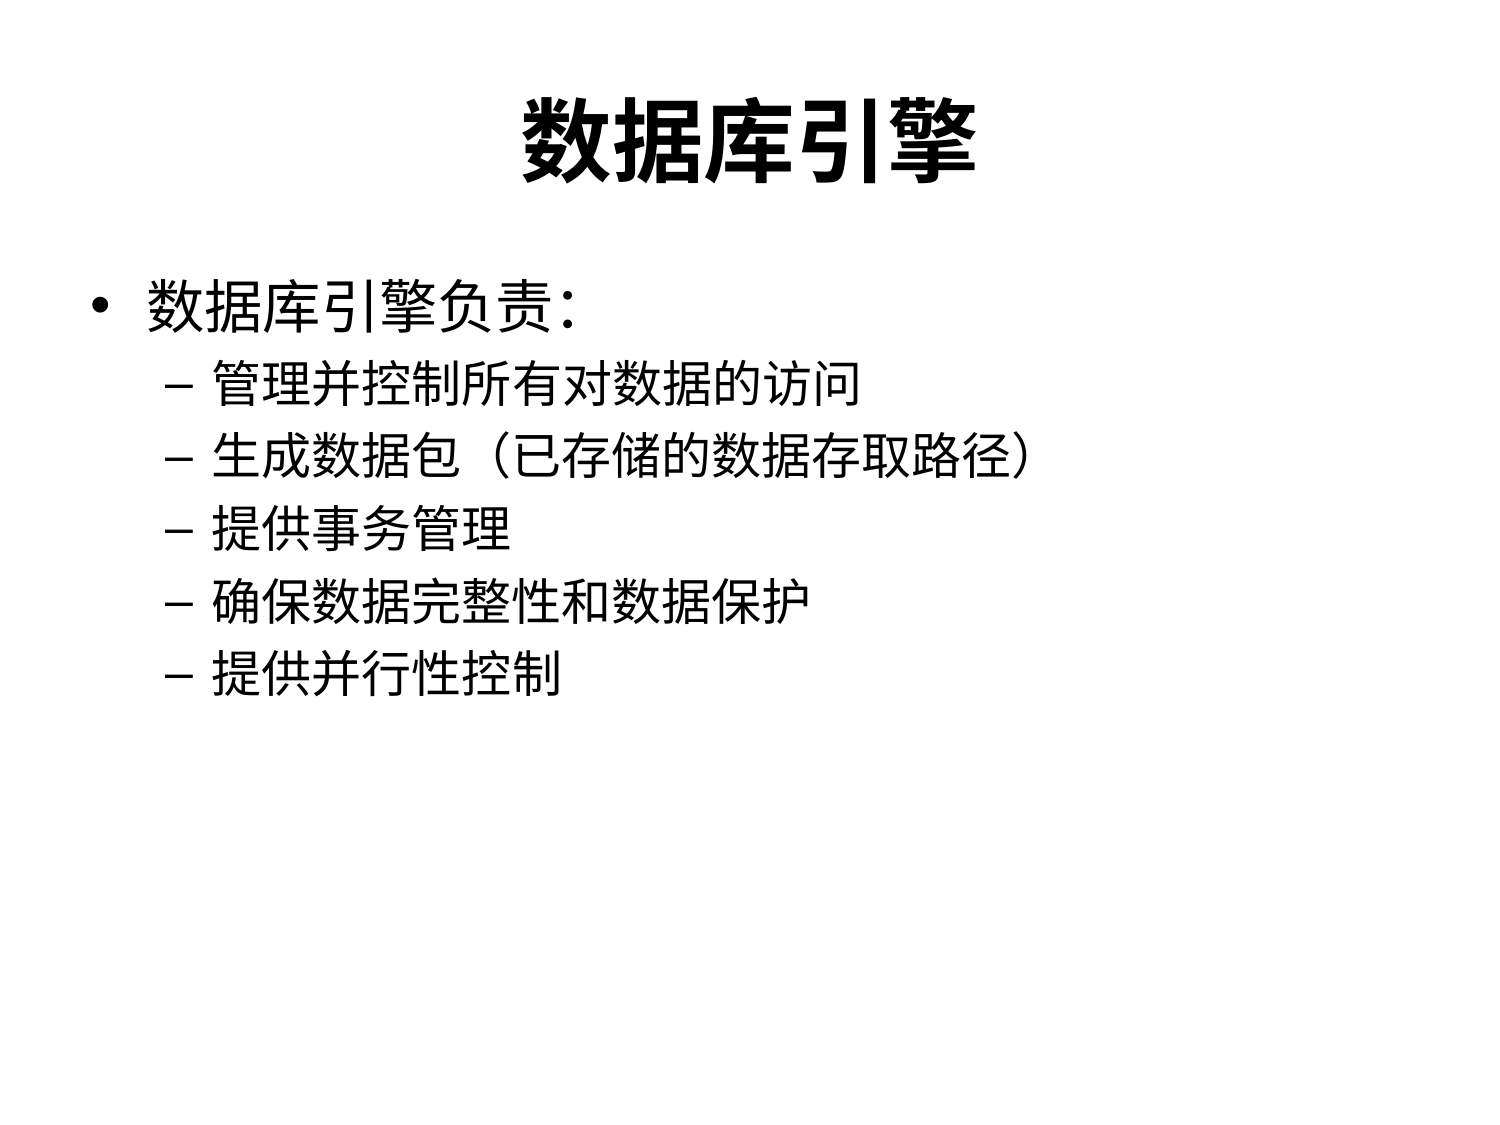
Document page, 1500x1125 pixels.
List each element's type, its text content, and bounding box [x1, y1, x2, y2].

list 数据库引擎负责： 管理并控制所有对数据的访问 生成数据包（已存储的数据存取路径） 提供事务管理 确保数据完整性和数据保护 提供并行性控制 [75, 262, 1425, 1005]
title 数据库引擎 [75, 45, 1425, 233]
